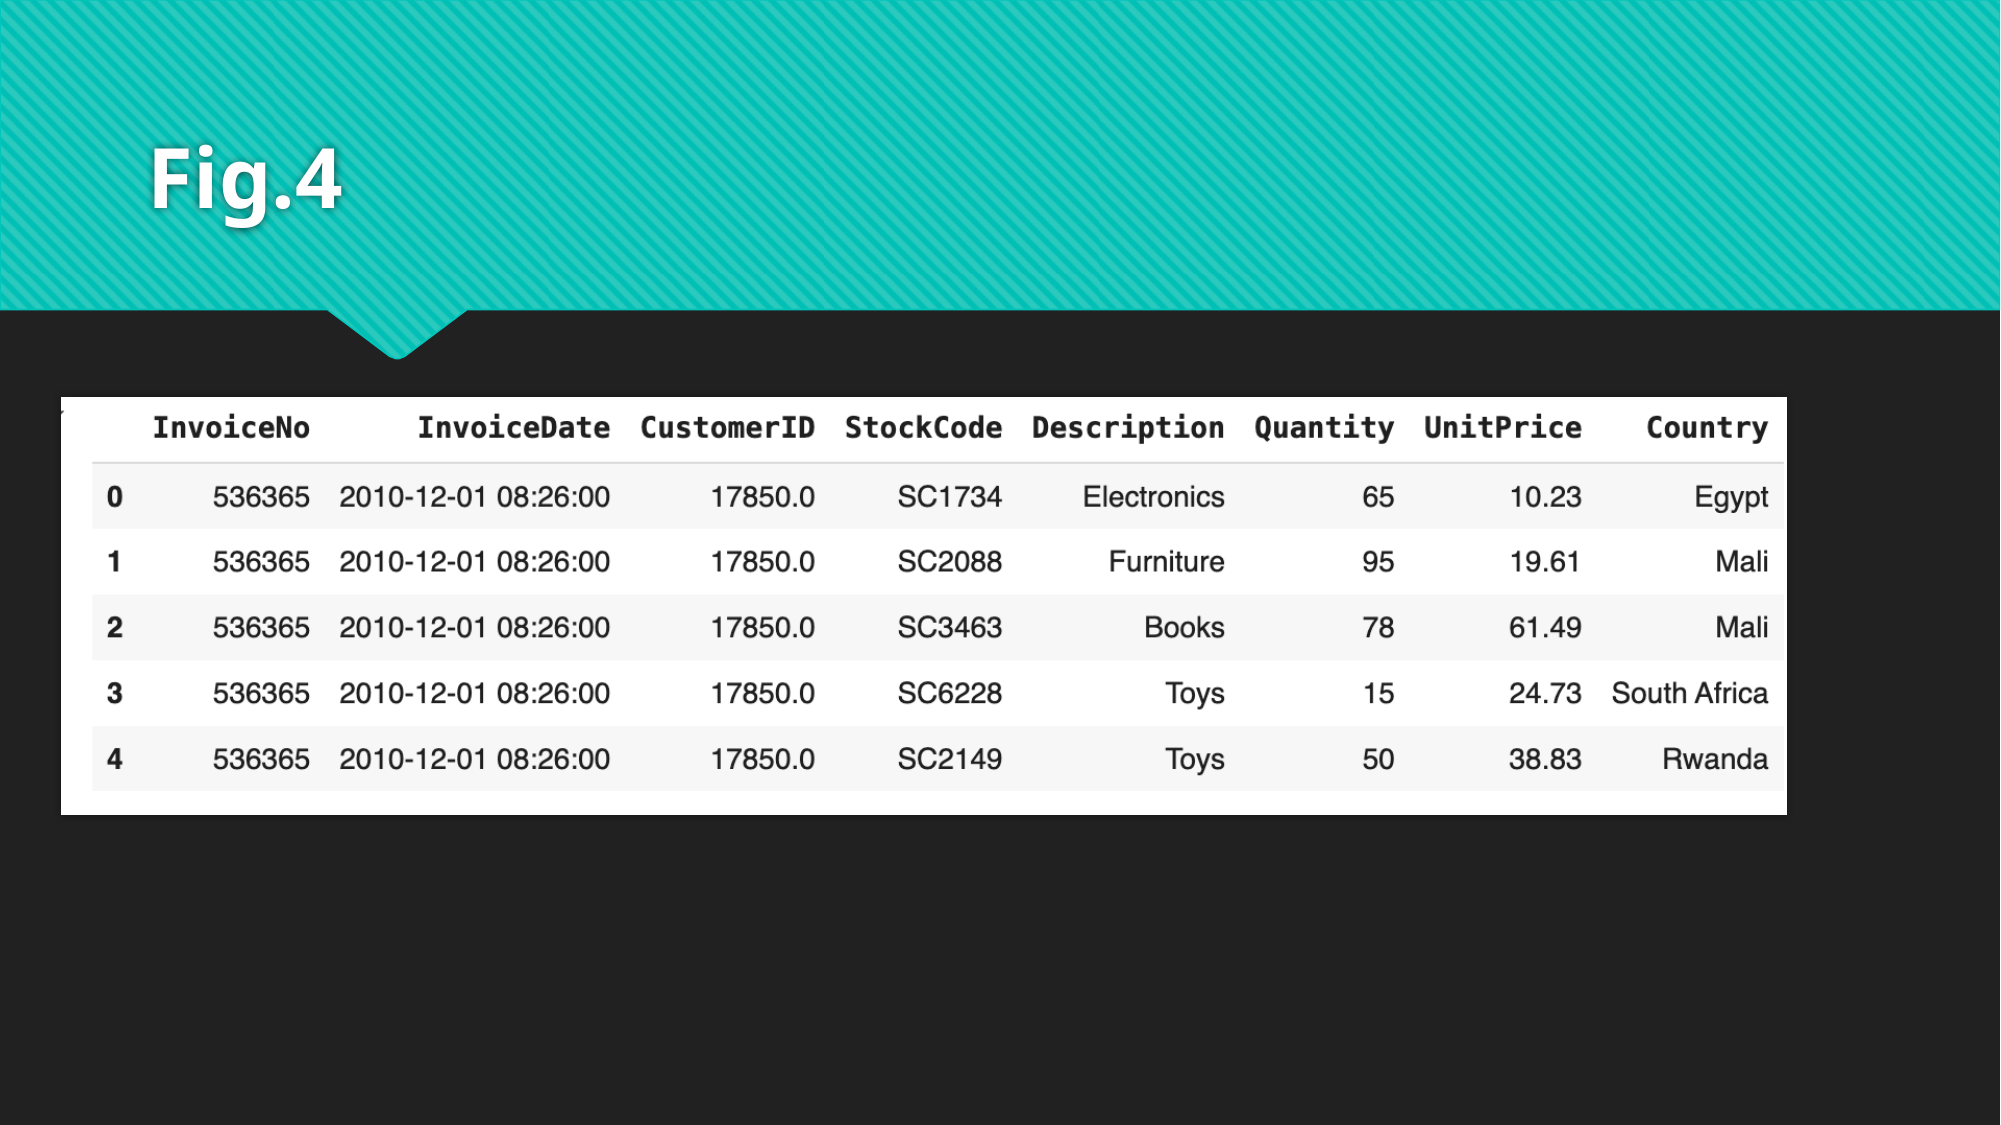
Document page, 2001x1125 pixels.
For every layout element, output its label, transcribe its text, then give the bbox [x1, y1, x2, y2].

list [61, 397, 1787, 815]
title Fig.4 [132, 73, 1868, 233]
